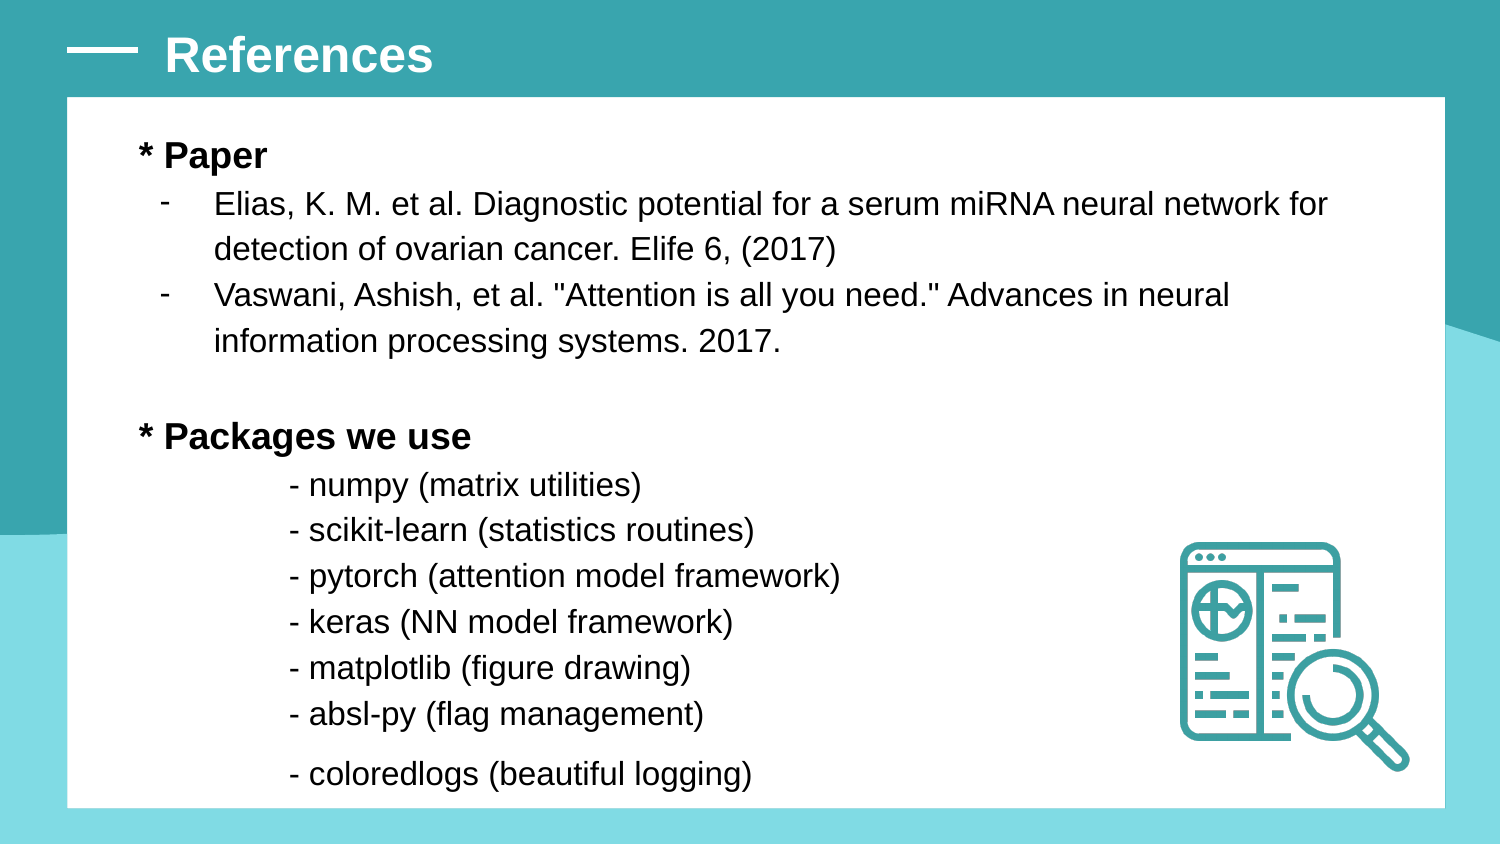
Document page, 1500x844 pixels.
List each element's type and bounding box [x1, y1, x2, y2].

text_box [0, 0, 1500, 844]
picture [1172, 534, 1418, 779]
